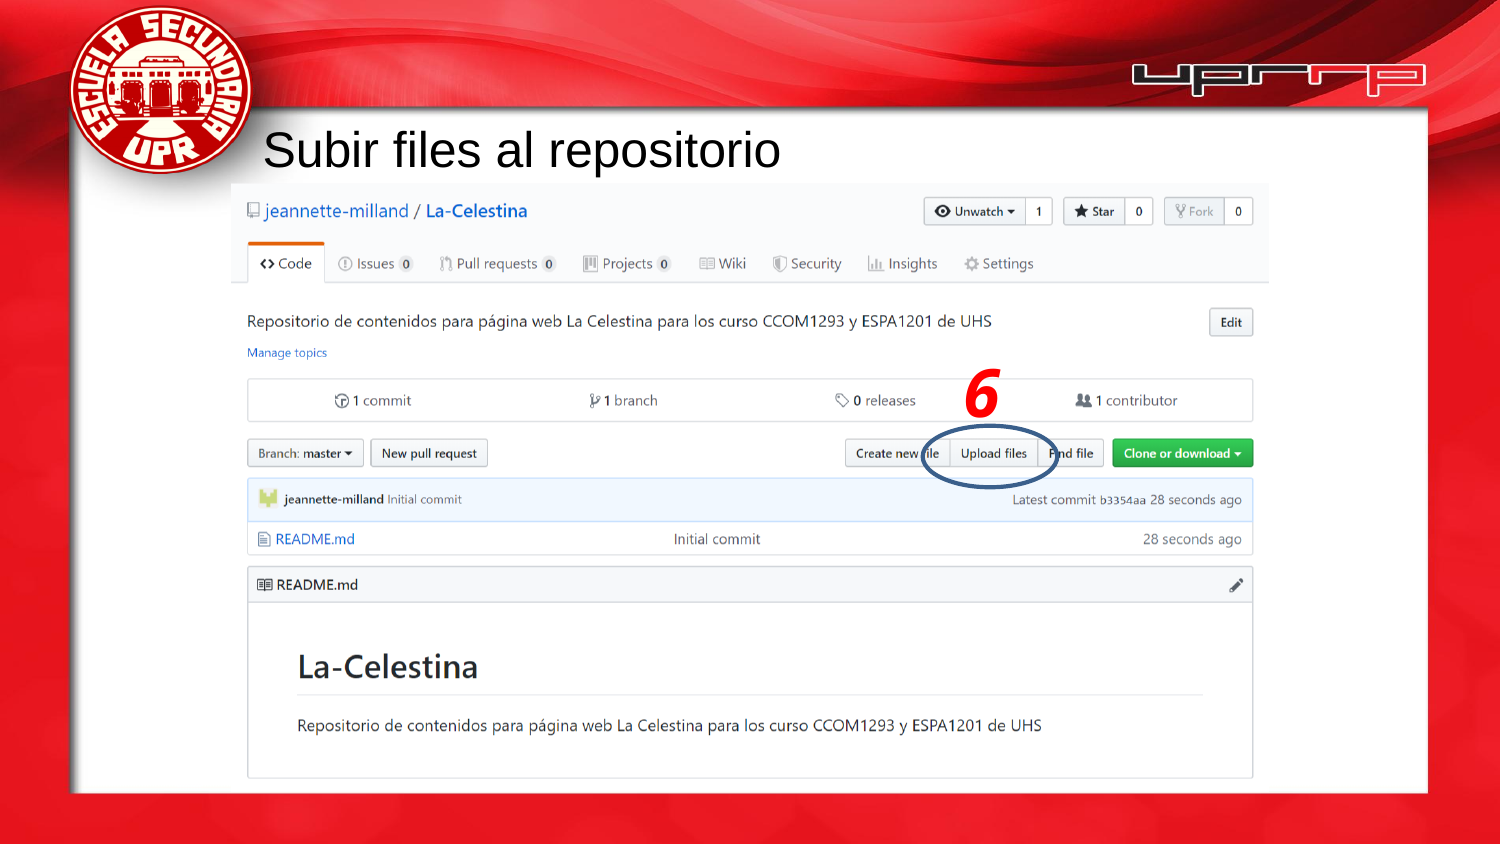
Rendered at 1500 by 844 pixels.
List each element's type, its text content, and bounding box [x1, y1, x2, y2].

text_box Subir files al repositorio [247, 109, 1418, 185]
picture [0, 0, 1500, 844]
